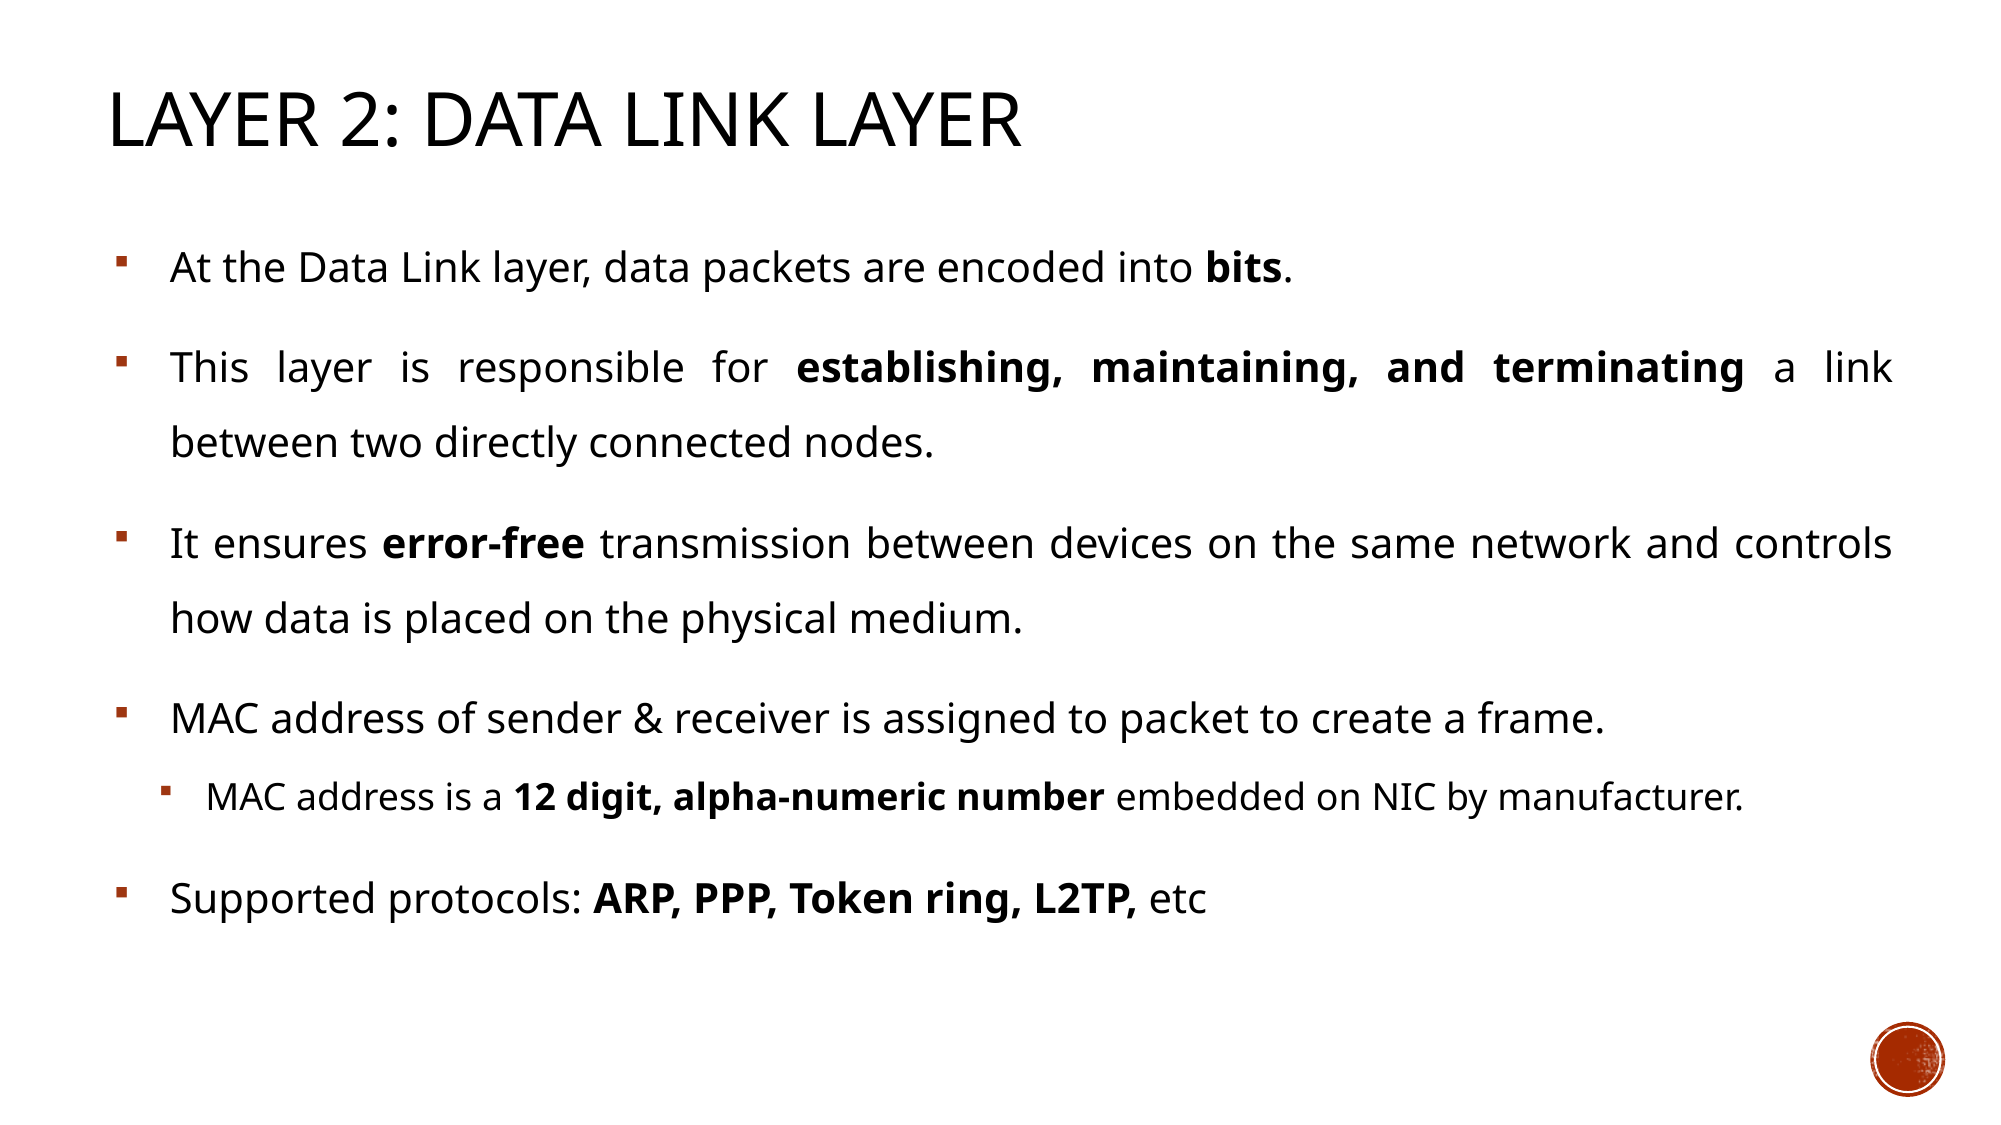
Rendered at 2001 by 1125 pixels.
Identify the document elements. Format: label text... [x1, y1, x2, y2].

list At the Data Link layer, data packets are encoded into bits. This layer is responsible for establishing, maintaining, and terminating a link between two directly connected nodes. It ensures error-free transmission between devices on the same network and controls how data is placed on the physical medium. MAC address of sender & receiver is assigned to packet to create a frame. MAC address is a 12 digit, alpha-numeric number embedded on NIC by manufacturer. Supported protocols: ARP, PPP, Token ring, L2TP, etc [98, 208, 1909, 1077]
title Layer 2: data link layer [91, 36, 1856, 209]
